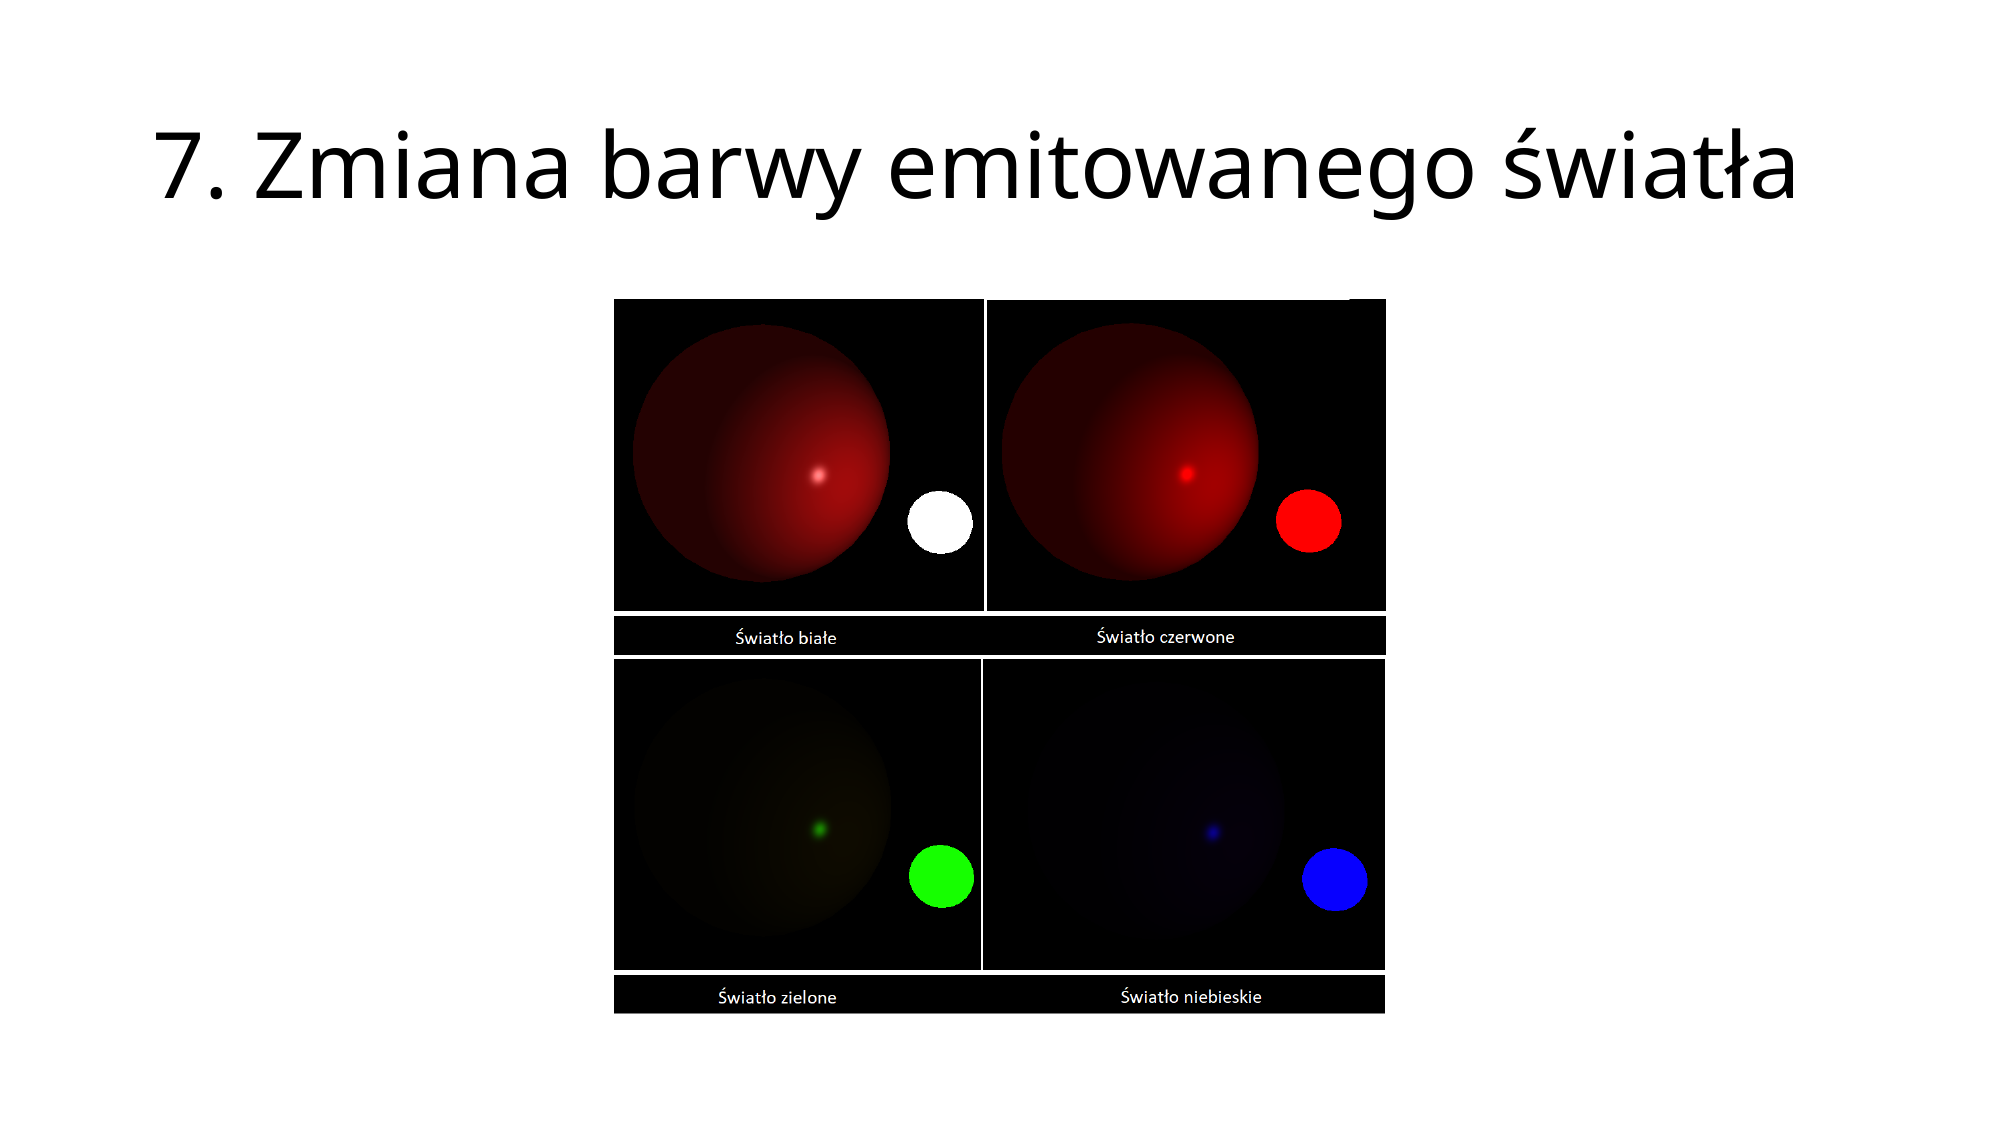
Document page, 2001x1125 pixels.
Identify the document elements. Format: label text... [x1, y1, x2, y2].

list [614, 299, 1386, 1014]
title 7. Zmiana barwy emitowanego światła [137, 59, 1863, 278]
